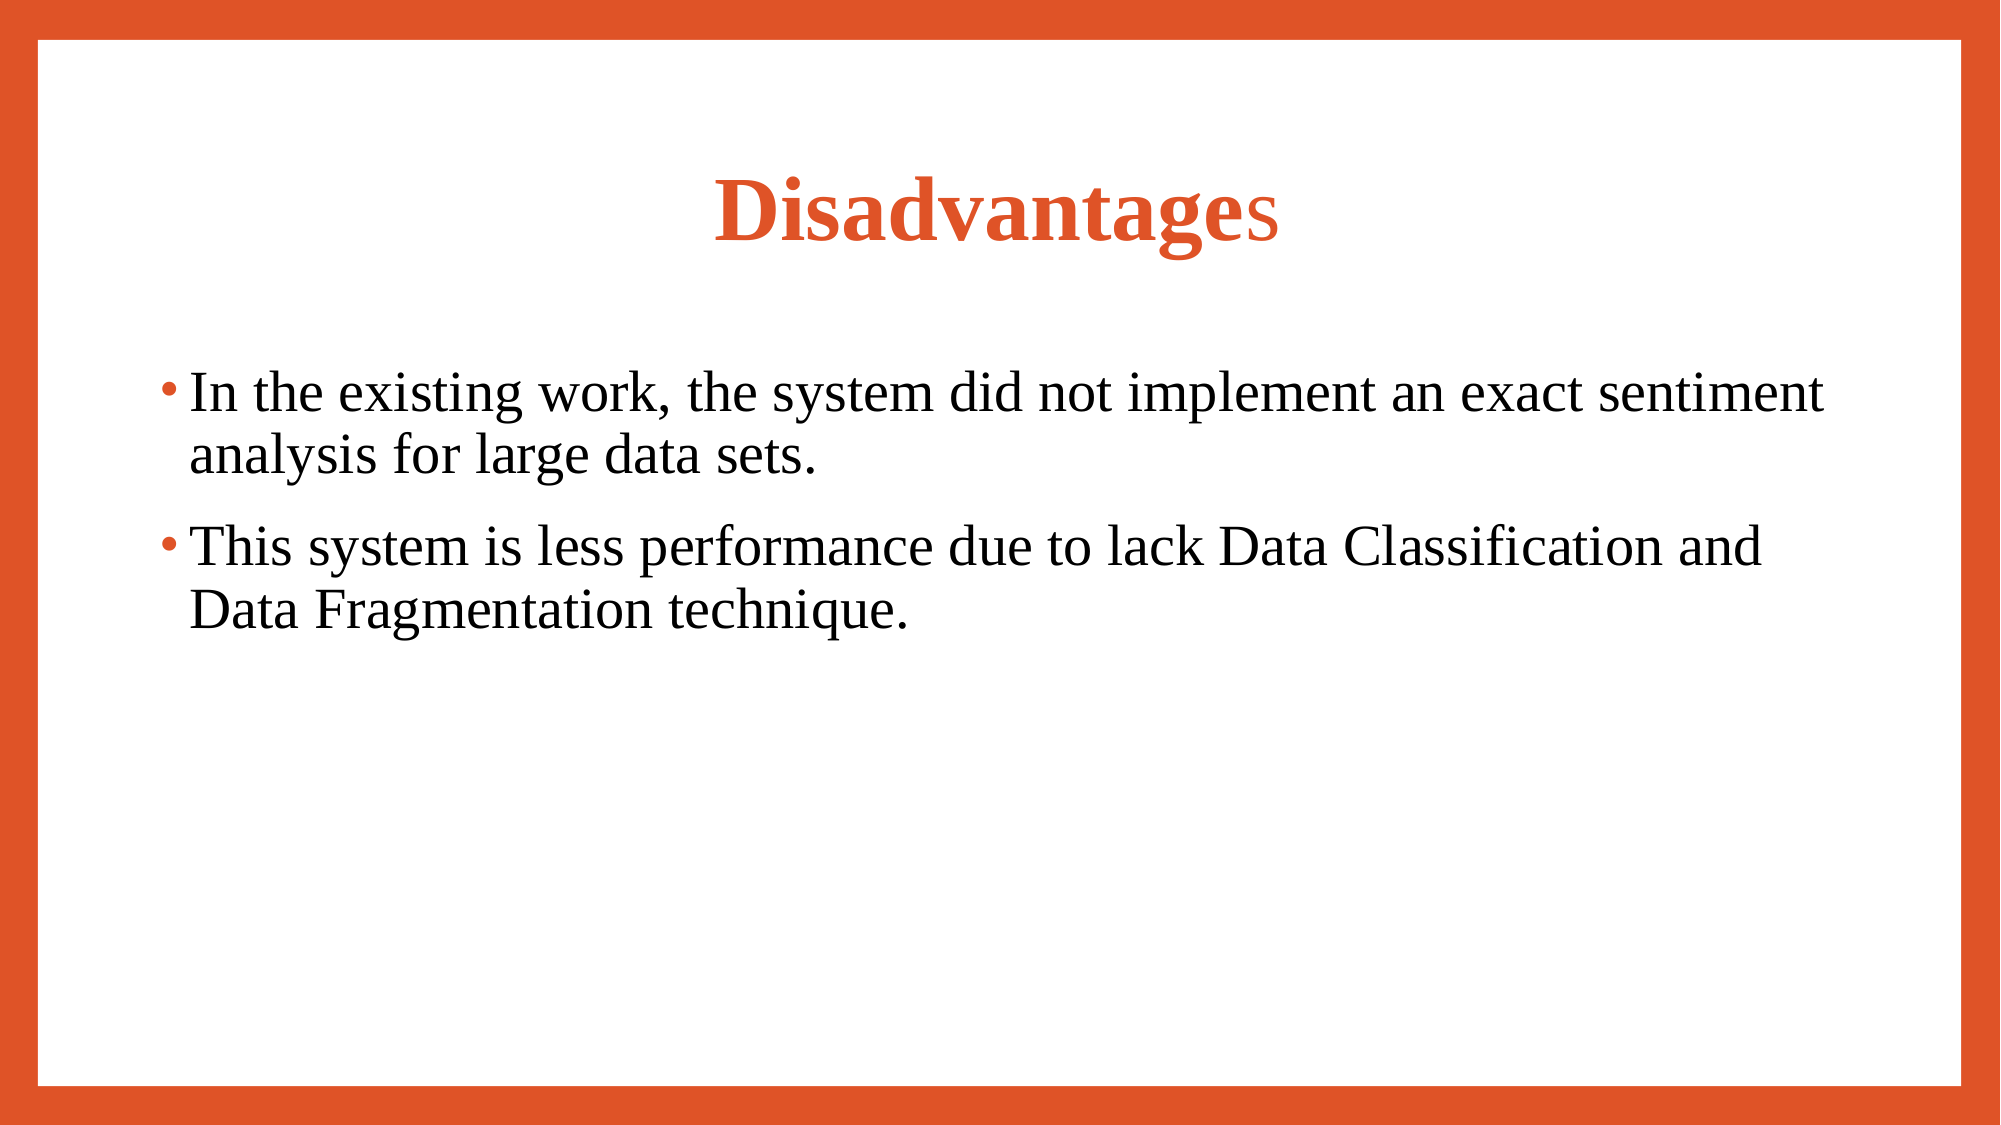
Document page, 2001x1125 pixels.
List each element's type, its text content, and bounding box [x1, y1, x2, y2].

list In the existing work, the system did not implement an exact sentiment analysis for large data sets. This system is less performance due to lack Data Classification and Data Fragmentation technique. [137, 353, 1863, 1125]
title Disadvantages [187, 99, 1808, 323]
